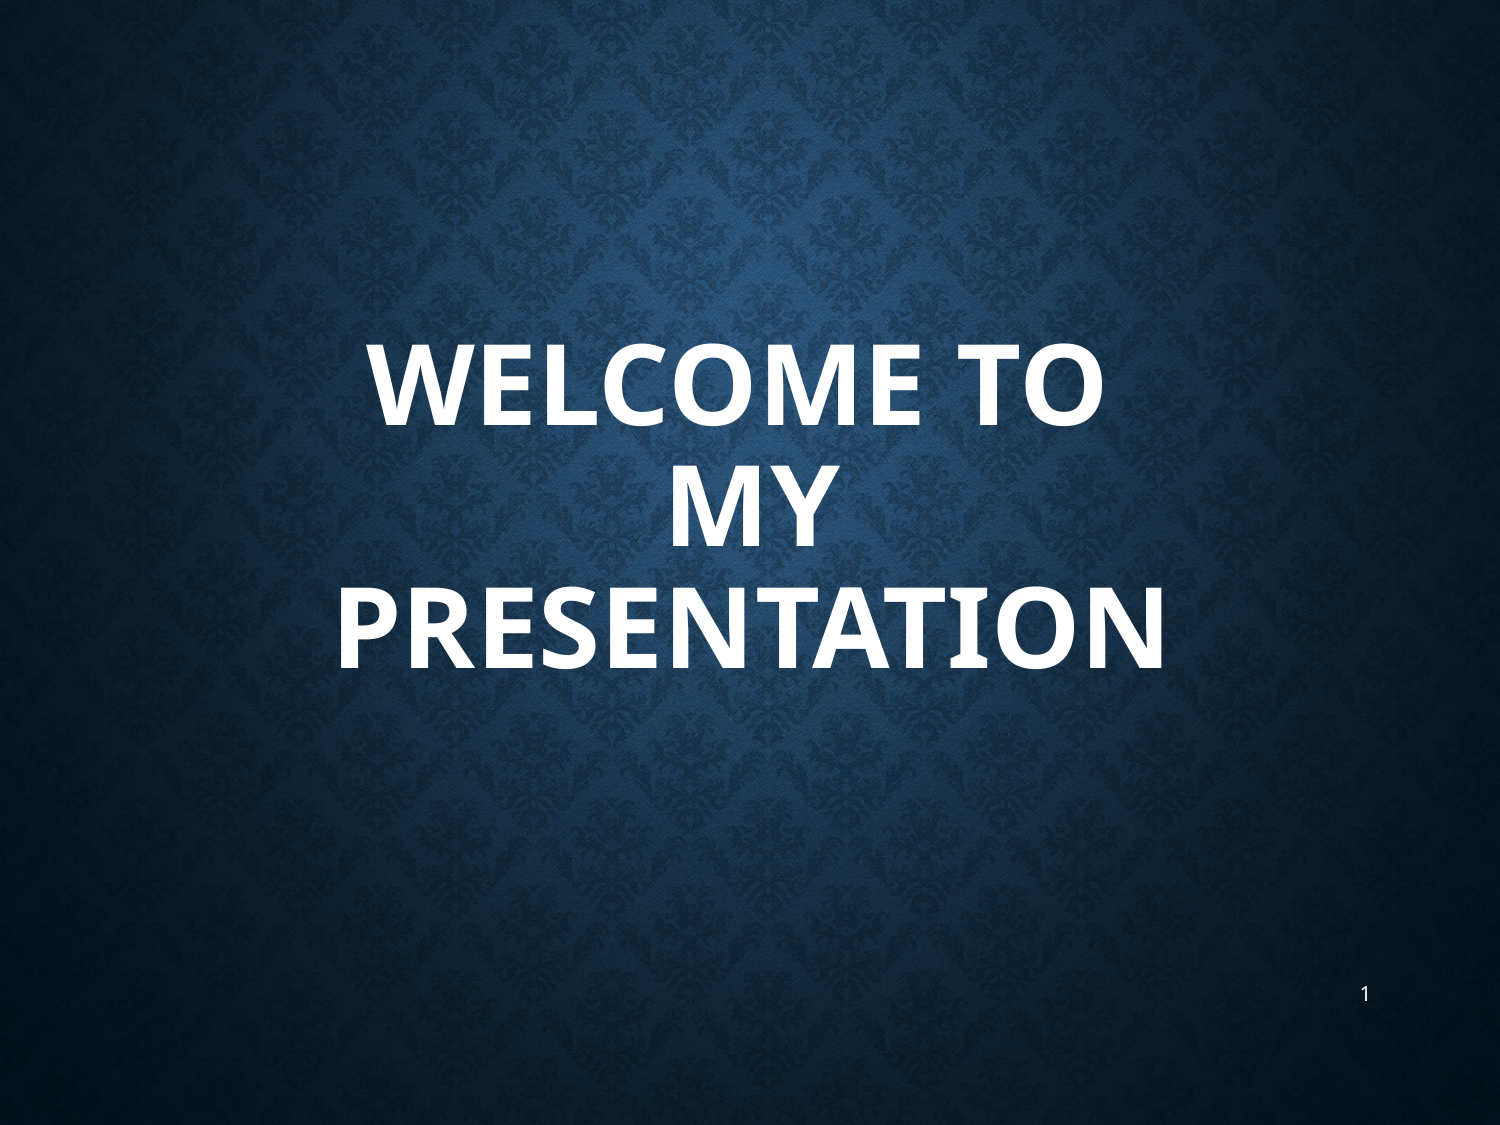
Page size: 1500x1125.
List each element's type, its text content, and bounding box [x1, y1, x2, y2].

title Welcome to My Presentation [99, 299, 1375, 700]
slide_number 1 [1293, 965, 1387, 1025]
